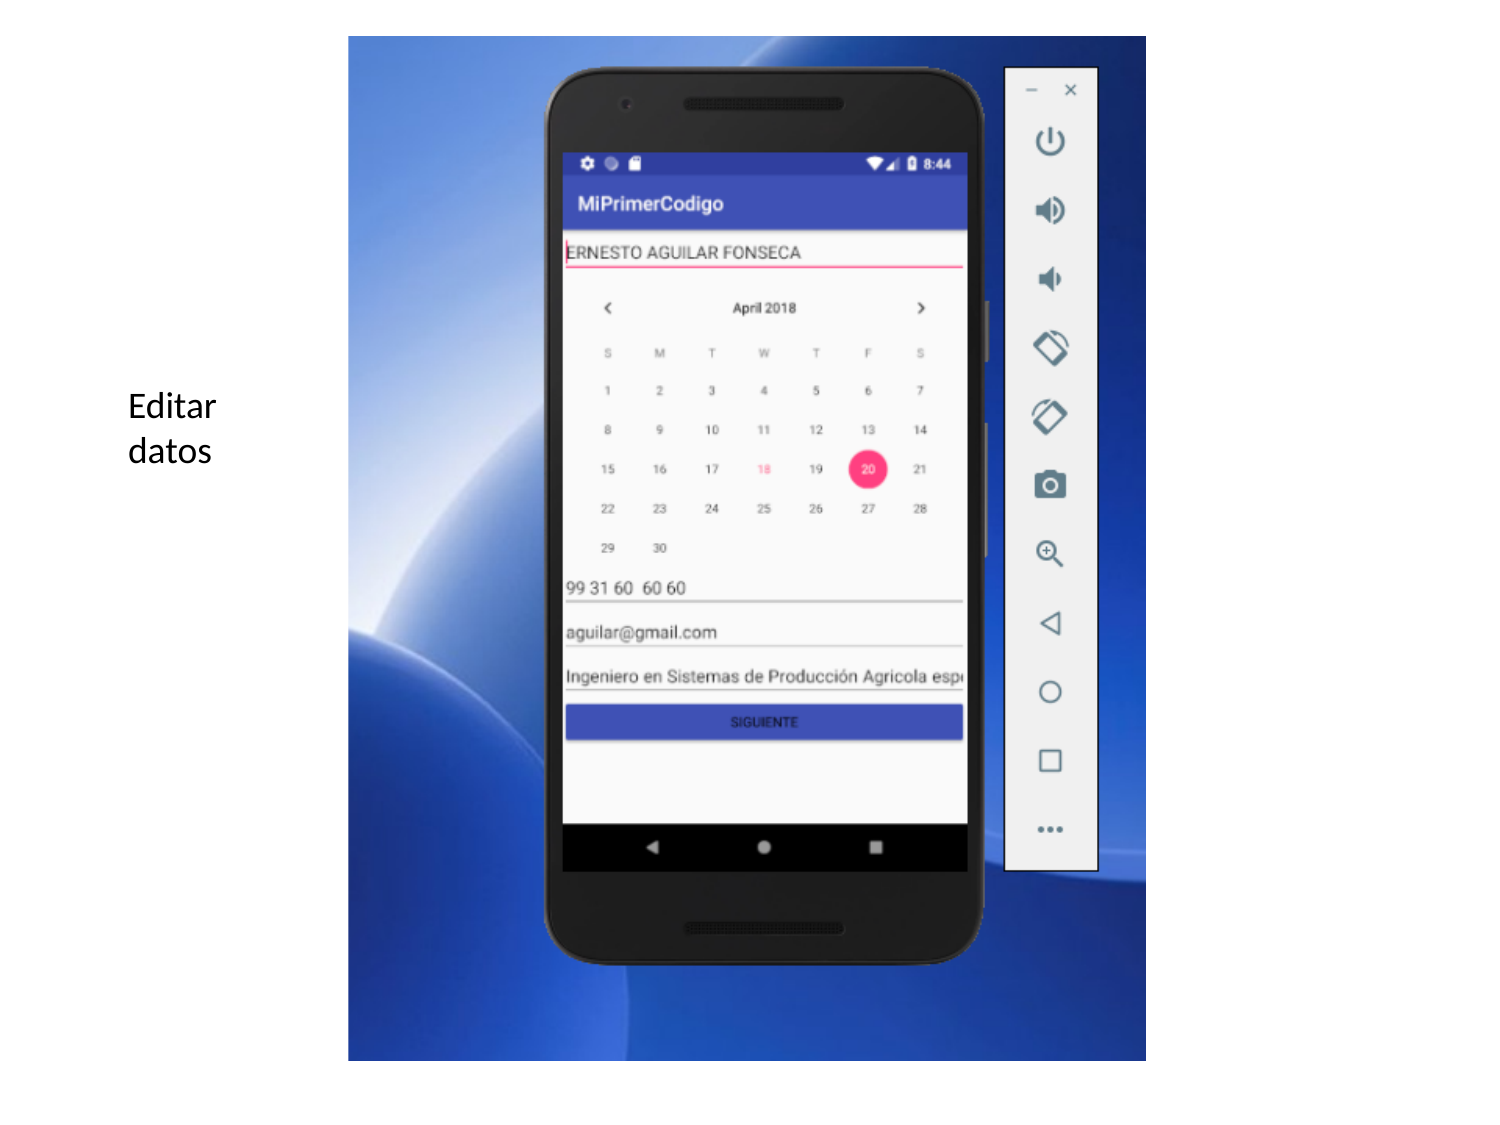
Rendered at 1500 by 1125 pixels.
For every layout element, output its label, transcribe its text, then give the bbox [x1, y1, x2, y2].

text_box Editar datos [113, 373, 233, 479]
picture [348, 36, 1147, 1062]
